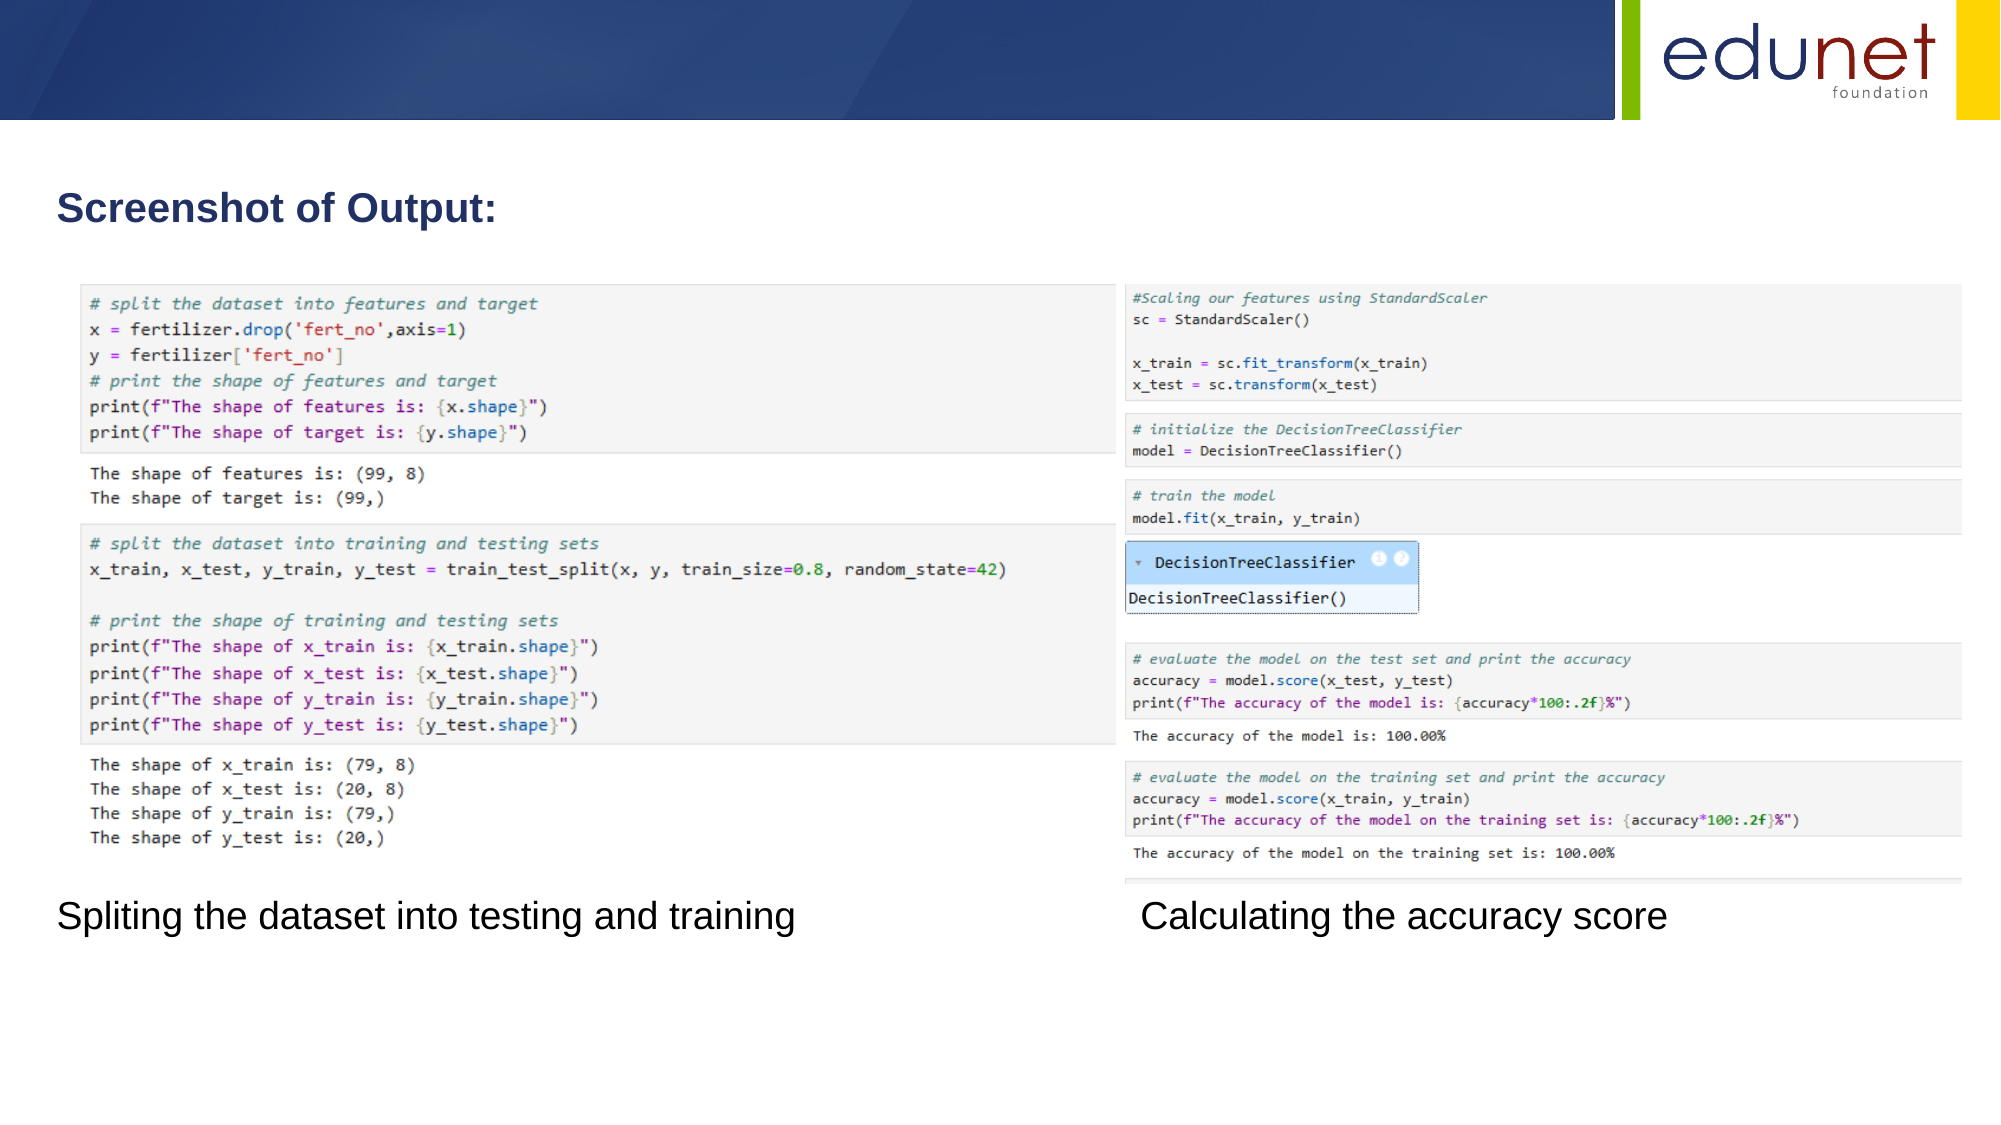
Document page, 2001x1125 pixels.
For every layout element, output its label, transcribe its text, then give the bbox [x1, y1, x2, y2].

picture [79, 284, 1116, 862]
text_box Screenshot of Output: [41, 172, 1043, 238]
picture [1652, 12, 1948, 108]
text_box Calculating the accuracy score [1125, 892, 1760, 945]
picture [1125, 284, 1962, 884]
text_box Spliting the dataset into testing and training [41, 883, 852, 945]
